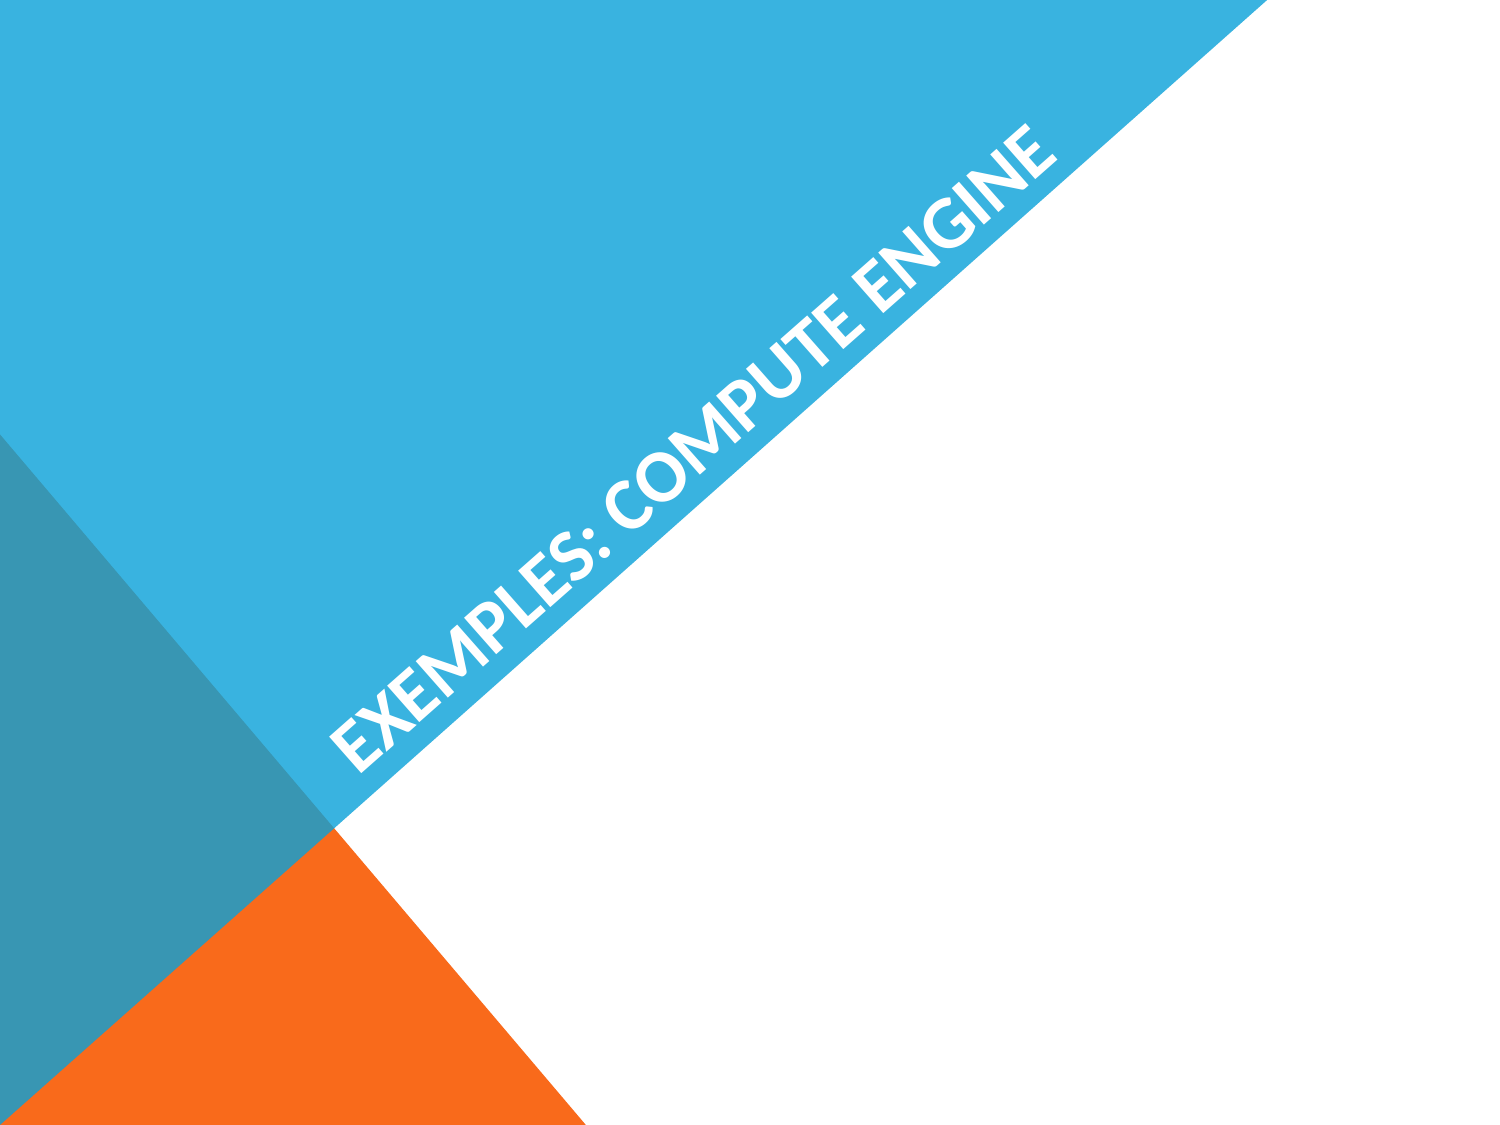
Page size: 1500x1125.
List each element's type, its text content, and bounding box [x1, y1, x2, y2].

title Exemples: Compute Engine [239, 0, 1186, 798]
